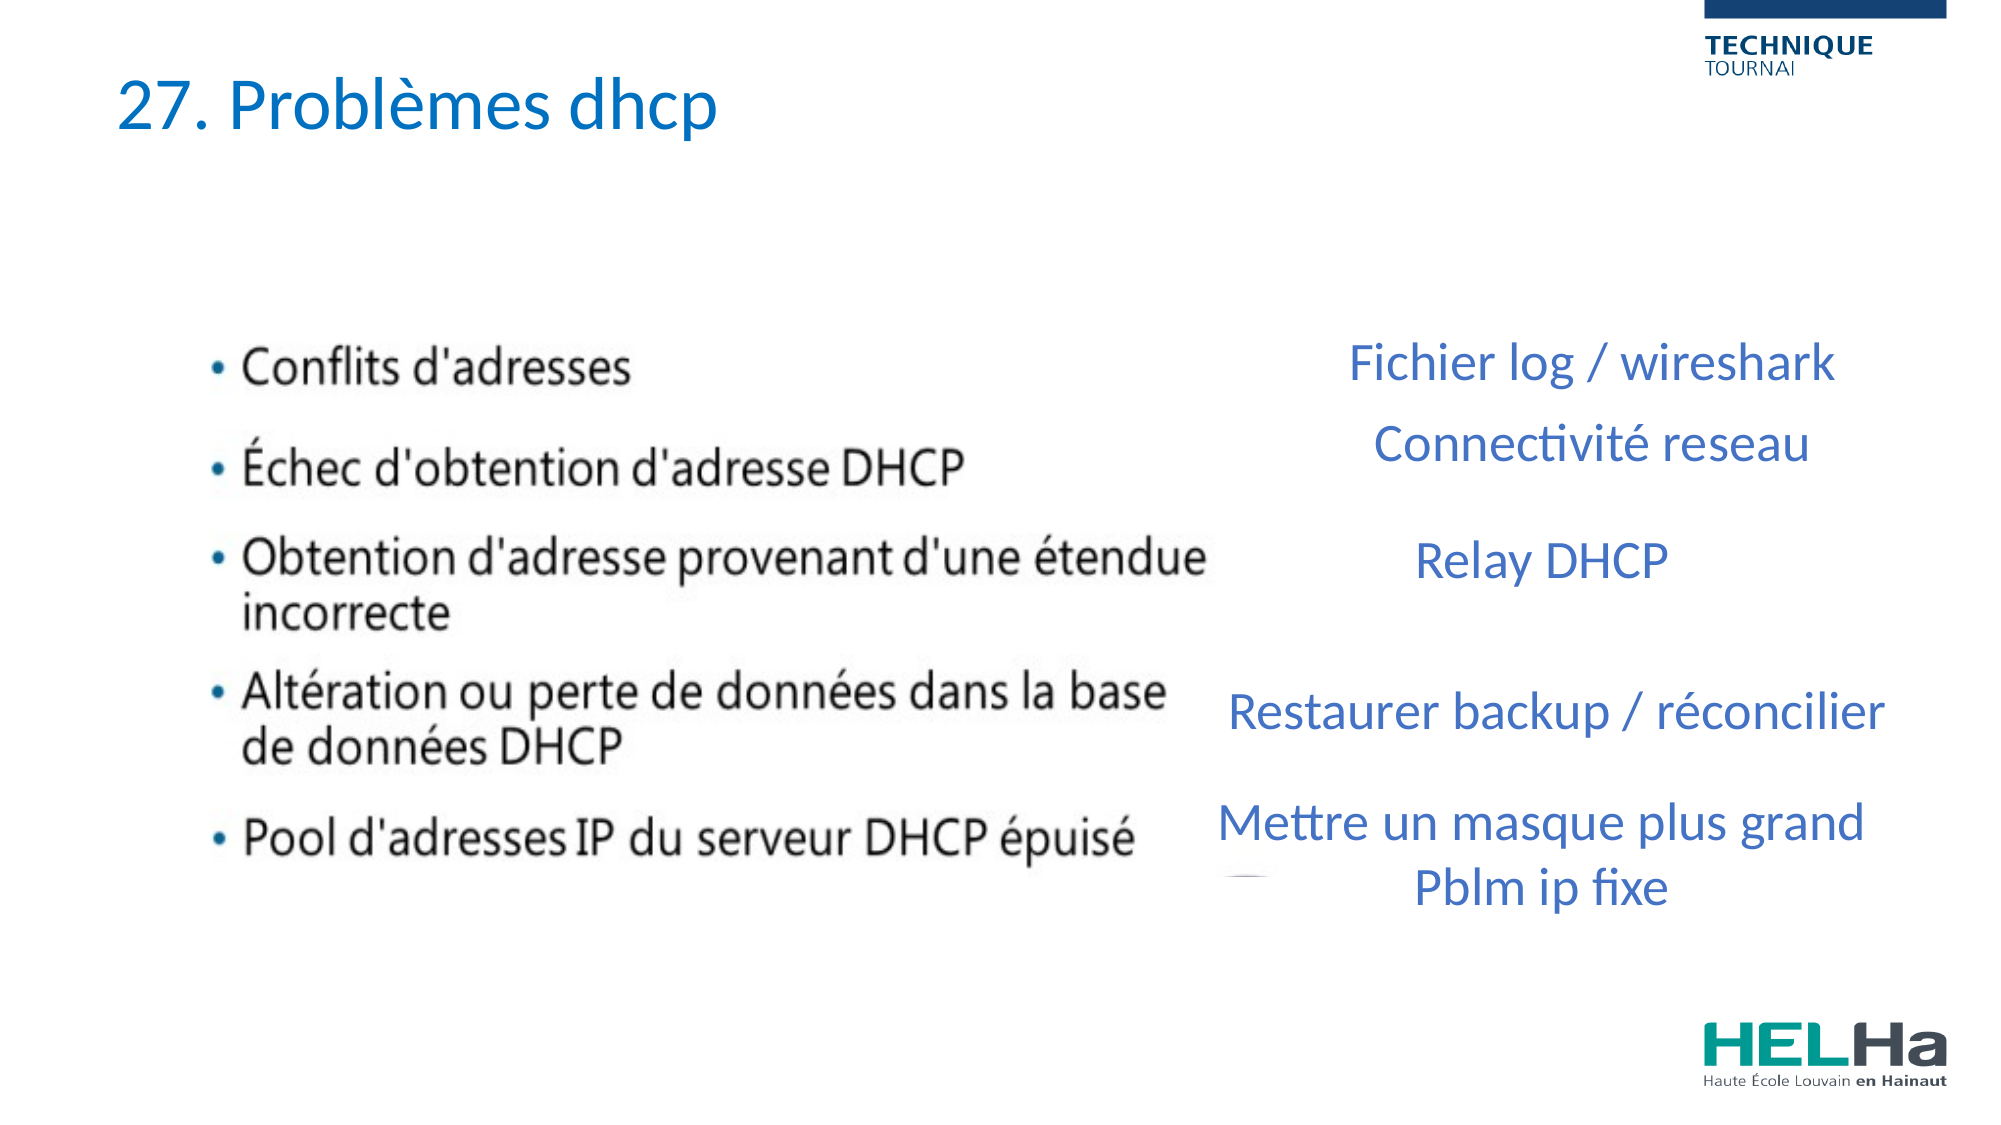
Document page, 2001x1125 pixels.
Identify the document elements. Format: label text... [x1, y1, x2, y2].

text_box 27. Problèmes dhcp [101, 46, 1904, 152]
picture [0, 0, 2001, 1125]
text_box Restaurer backup / réconcilier [1431, 667, 1903, 748]
text_box Connectivité reseau [1431, 399, 1827, 480]
text_box Mettre un masque plus grand Pblm ip fixe [1202, 778, 1883, 924]
text_box Fichier log / wireshark [1431, 318, 1853, 399]
text_box Relay DHCP [1431, 516, 1685, 597]
